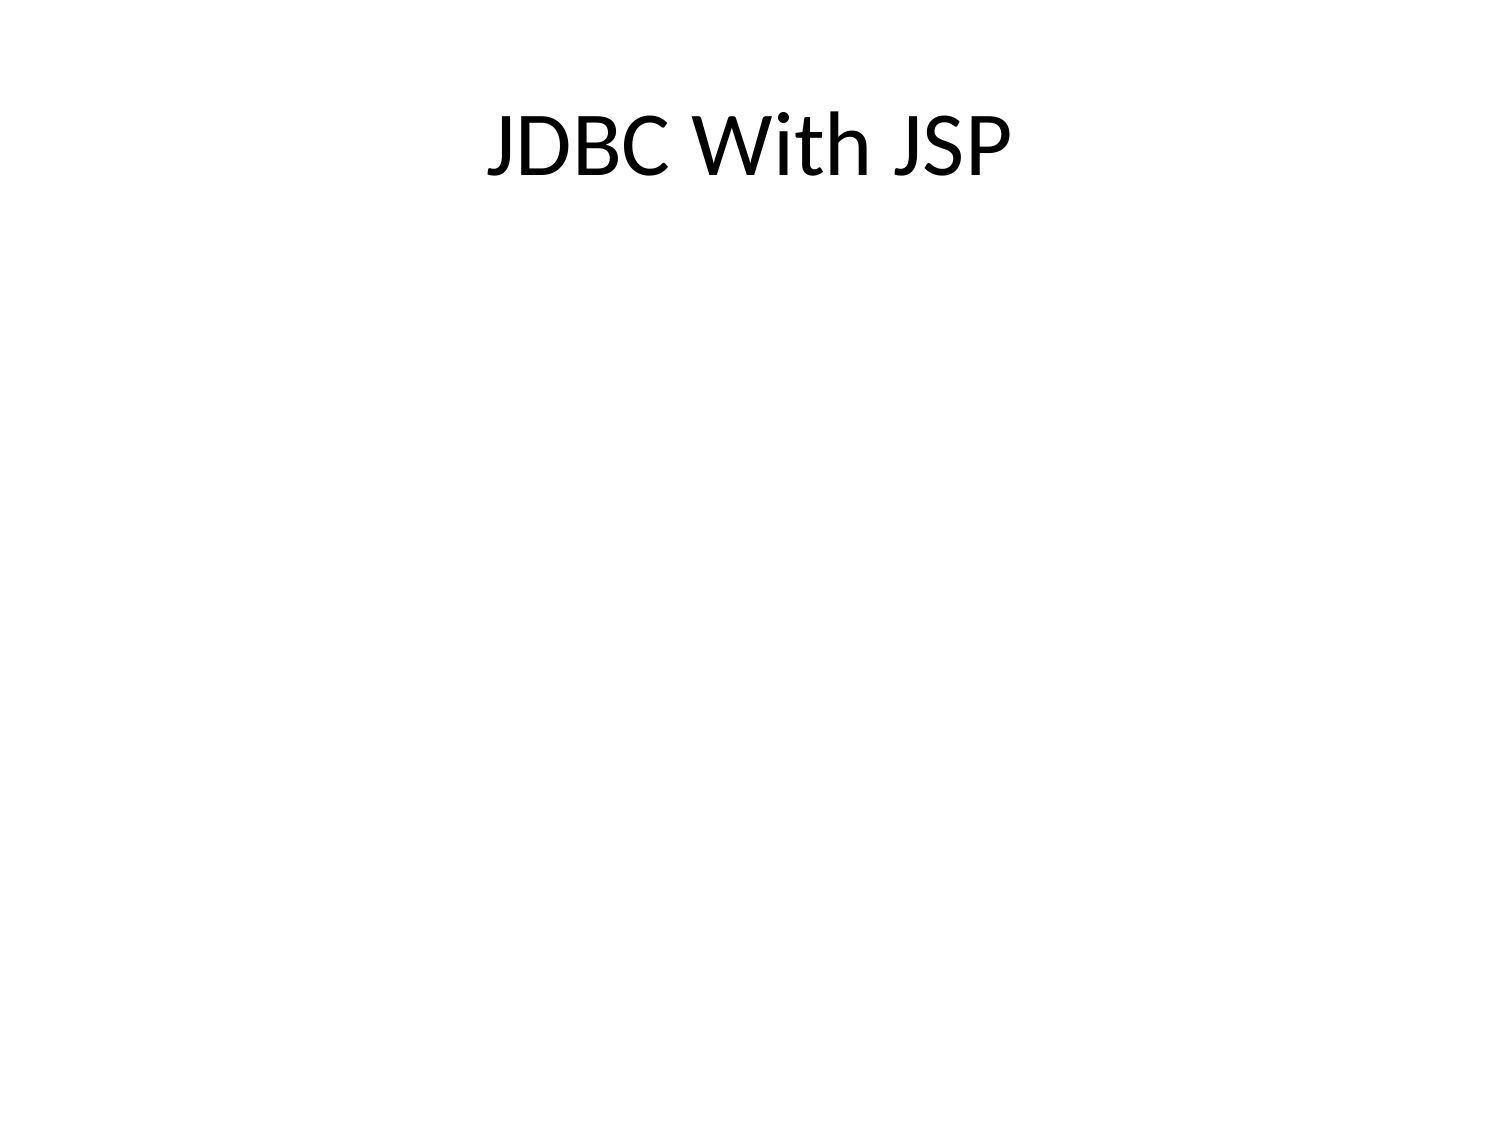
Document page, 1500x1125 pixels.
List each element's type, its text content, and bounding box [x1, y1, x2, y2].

title JDBC With JSP [75, 45, 1425, 233]
